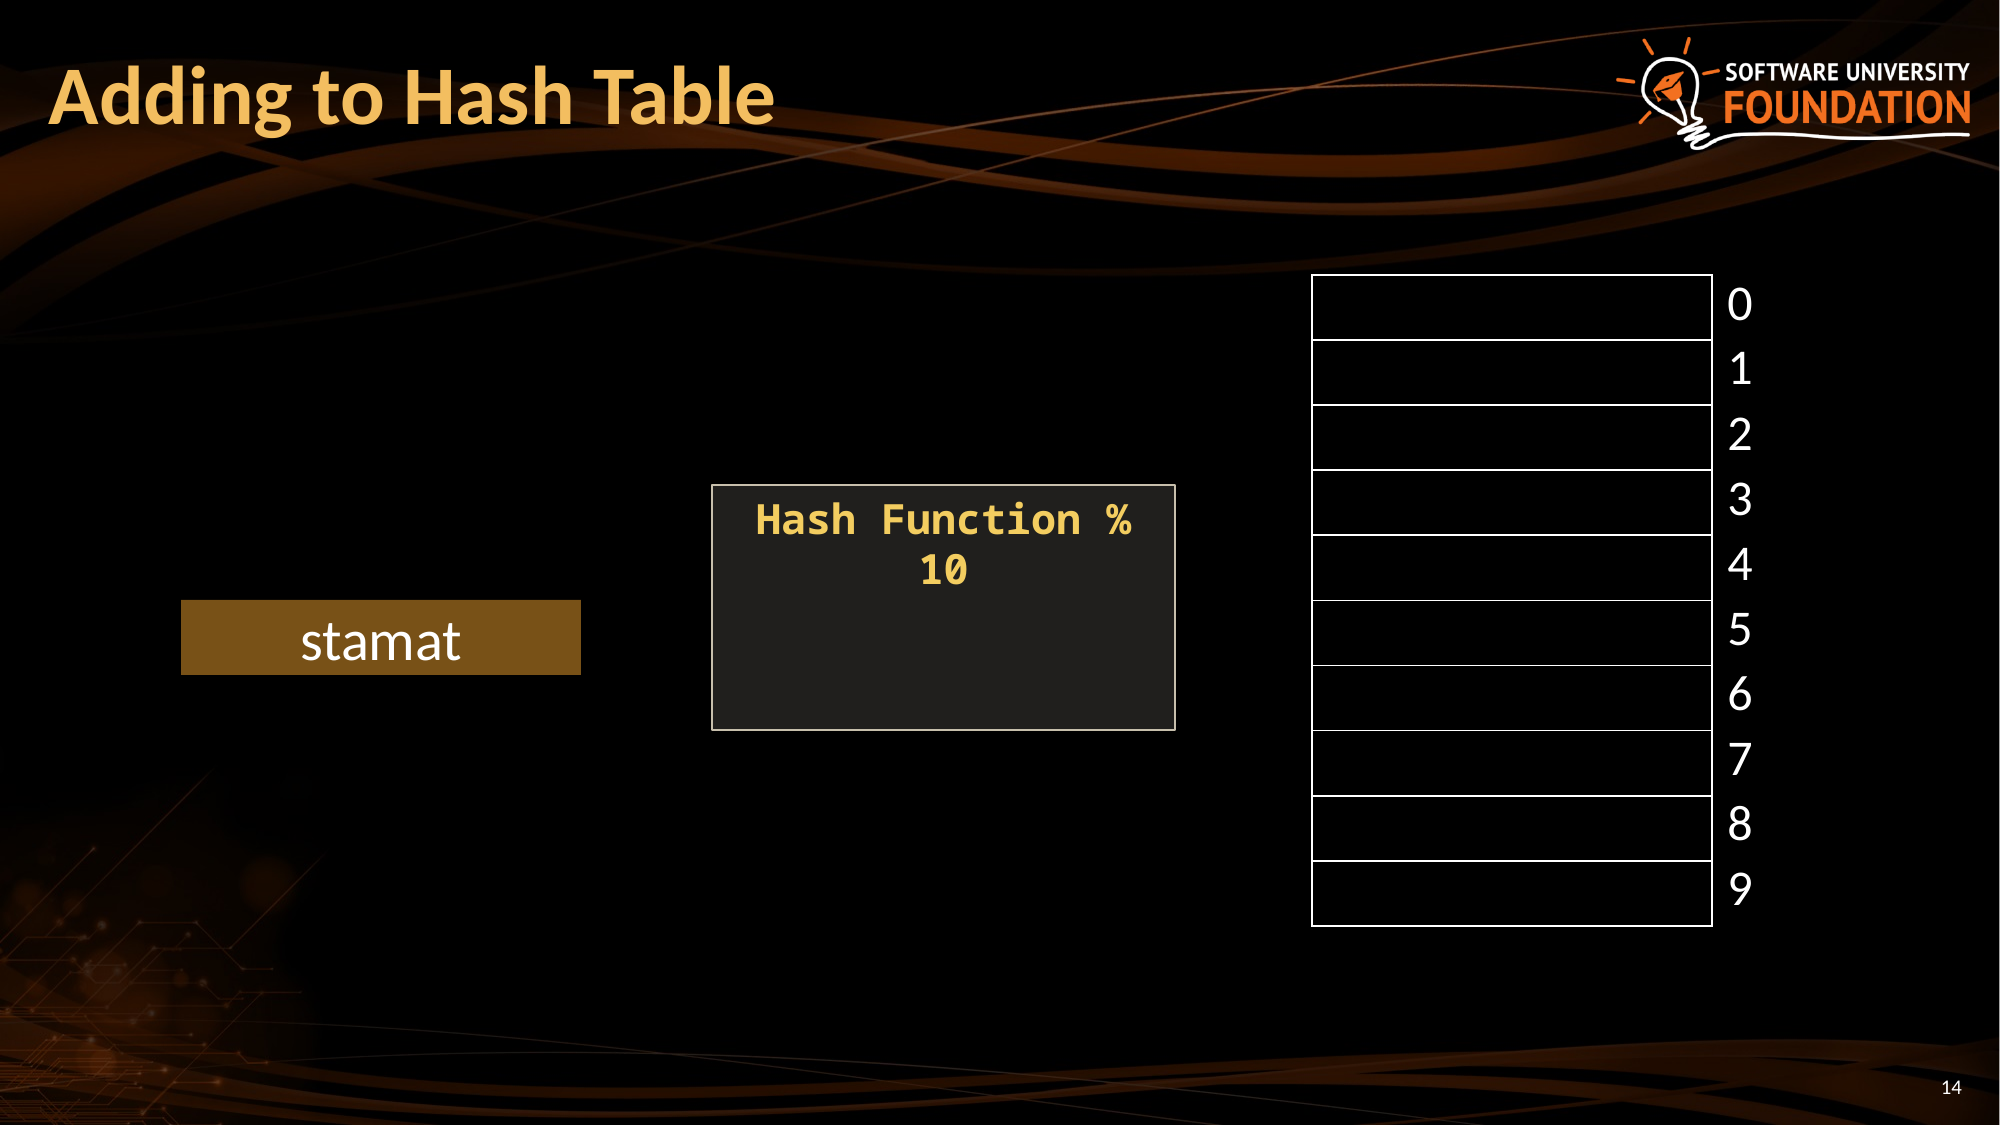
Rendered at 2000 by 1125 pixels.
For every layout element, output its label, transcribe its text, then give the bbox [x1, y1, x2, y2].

table_cell 3 [1713, 470, 1796, 535]
table_cell 9 [1713, 861, 1796, 926]
text_box stamat [181, 599, 581, 675]
table_cell 5 [1713, 600, 1796, 665]
table_cell [1313, 666, 1711, 730]
table_cell 6 [1713, 665, 1796, 731]
table_header [1313, 276, 1711, 339]
table_cell [1313, 797, 1711, 860]
table_cell 8 [1713, 796, 1796, 861]
table_cell 1 [1713, 340, 1796, 405]
table_cell [1313, 406, 1711, 469]
picture [0, 0, 2000, 1125]
slide_number 14 [1897, 1070, 1968, 1103]
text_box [712, 485, 1175, 731]
table_cell [1313, 731, 1711, 795]
table_cell [1313, 471, 1711, 534]
table_cell [1313, 341, 1711, 404]
table_cell [1313, 536, 1711, 600]
table_cell 7 [1713, 731, 1796, 796]
table_cell [1313, 862, 1711, 925]
table_cell 2 [1713, 405, 1796, 470]
table_cell [1313, 601, 1711, 665]
table_cell 4 [1713, 535, 1796, 600]
title Adding to Hash Table [30, 6, 1602, 189]
table_header 0 [1713, 275, 1796, 340]
